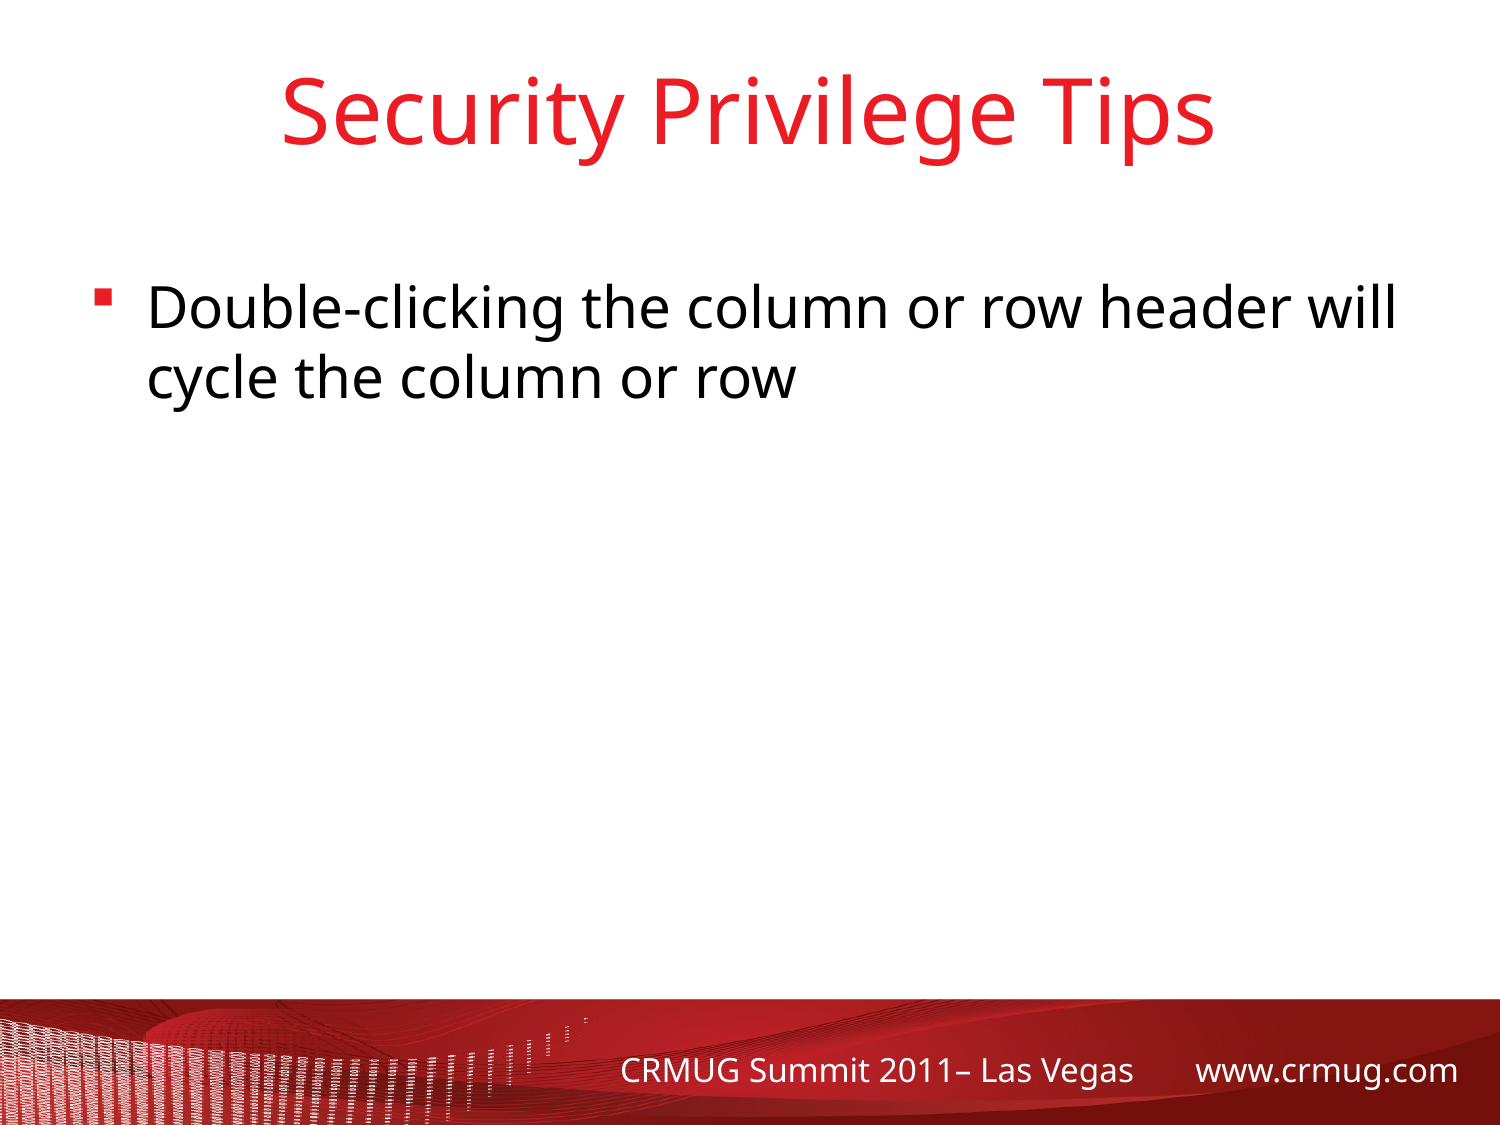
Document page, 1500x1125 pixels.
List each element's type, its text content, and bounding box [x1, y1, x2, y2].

list Double-clicking the column or row header will cycle the column or row [75, 262, 1425, 1005]
picture [0, 999, 1500, 1125]
title Security Privilege Tips [75, 45, 1425, 233]
